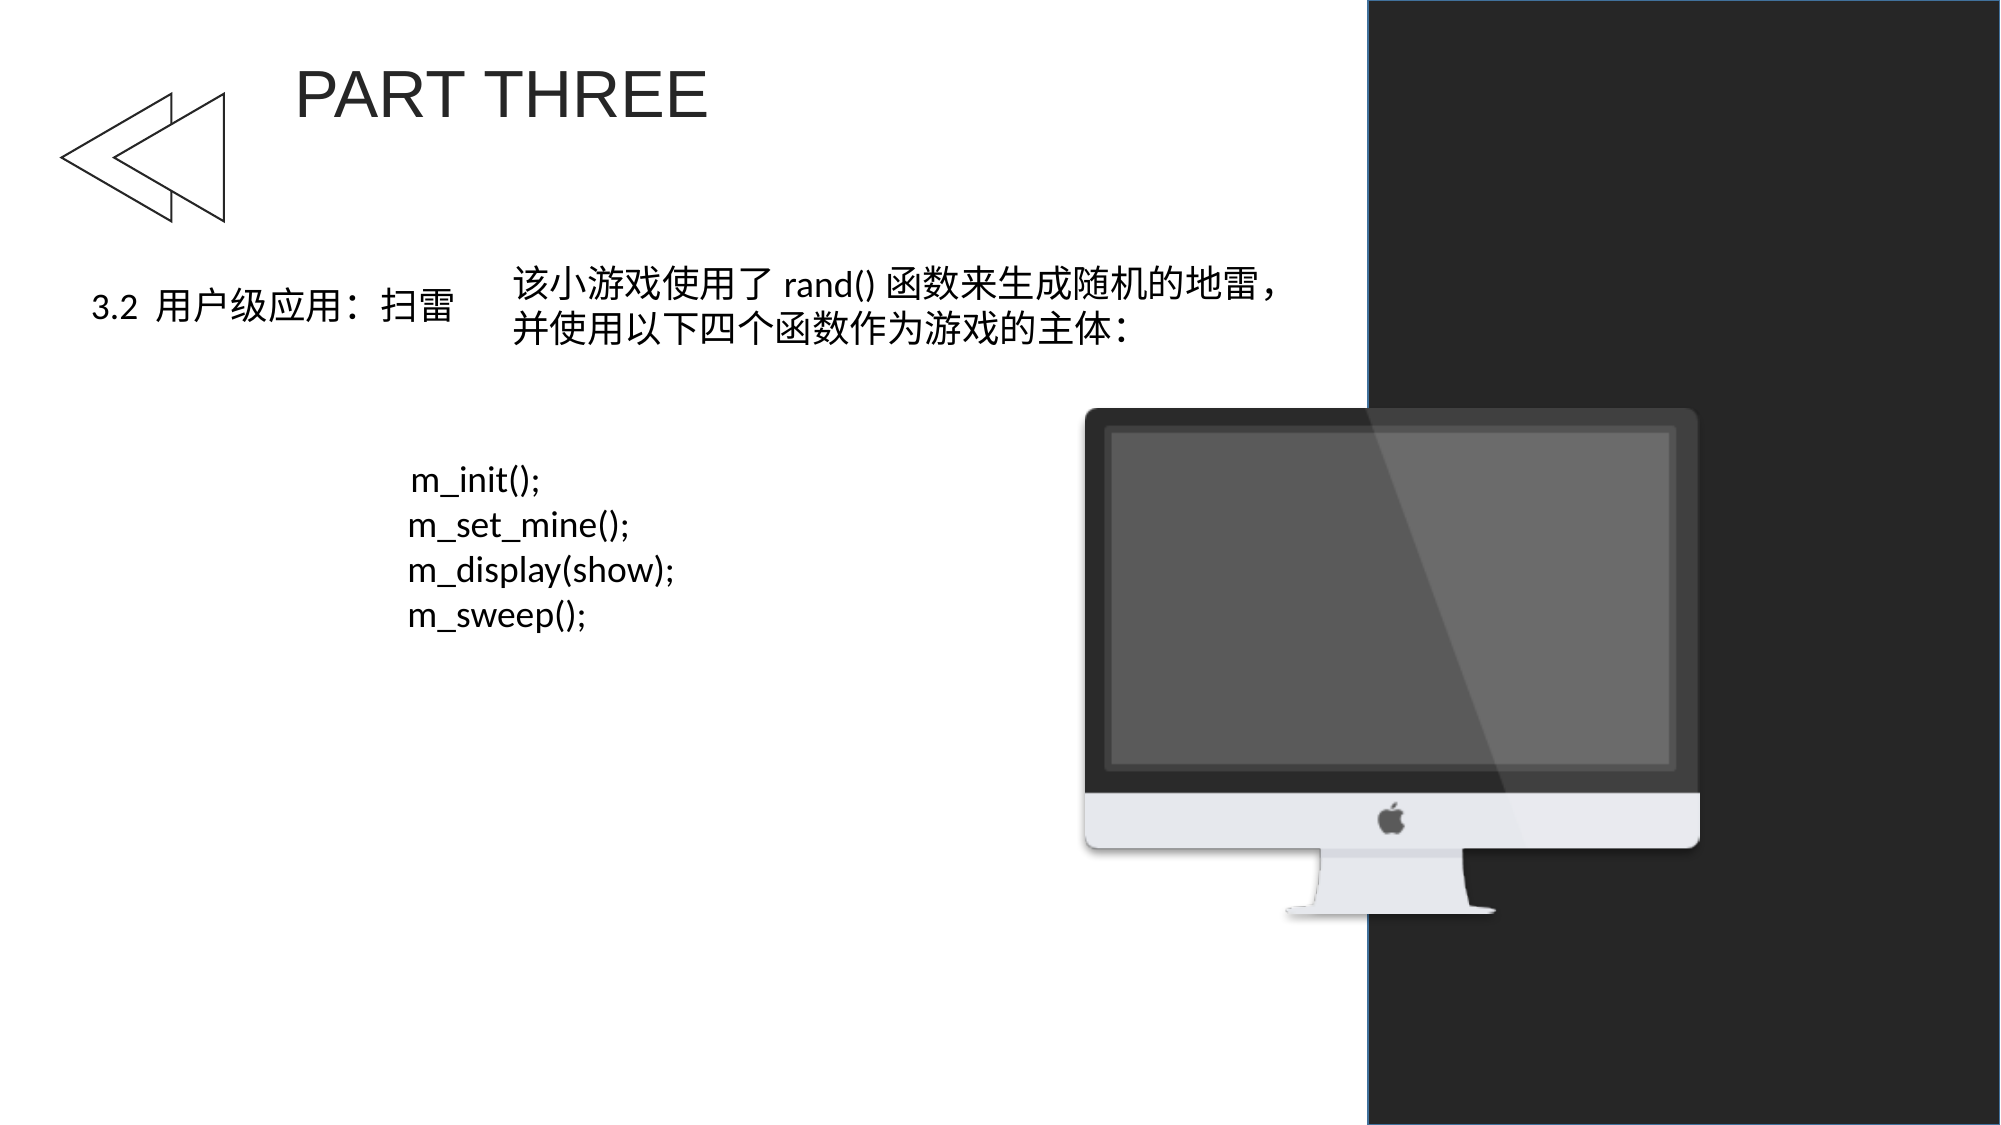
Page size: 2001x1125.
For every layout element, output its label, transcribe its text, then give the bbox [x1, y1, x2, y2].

text_box 3.2 用户级应用：扫雷 [83, 274, 504, 335]
text_box m_init(); m_set_mine(); m_display(show); m_sweep(); [249, 447, 975, 643]
text_box PART THREE [286, 42, 718, 138]
text_box 该小游戏使用了rand()函数来生成随机的地雷，并使用以下四个函数作为游戏的主体： [504, 252, 1310, 357]
picture [1085, 408, 1700, 914]
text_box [61, 93, 225, 222]
text_box [1367, 0, 2000, 1125]
